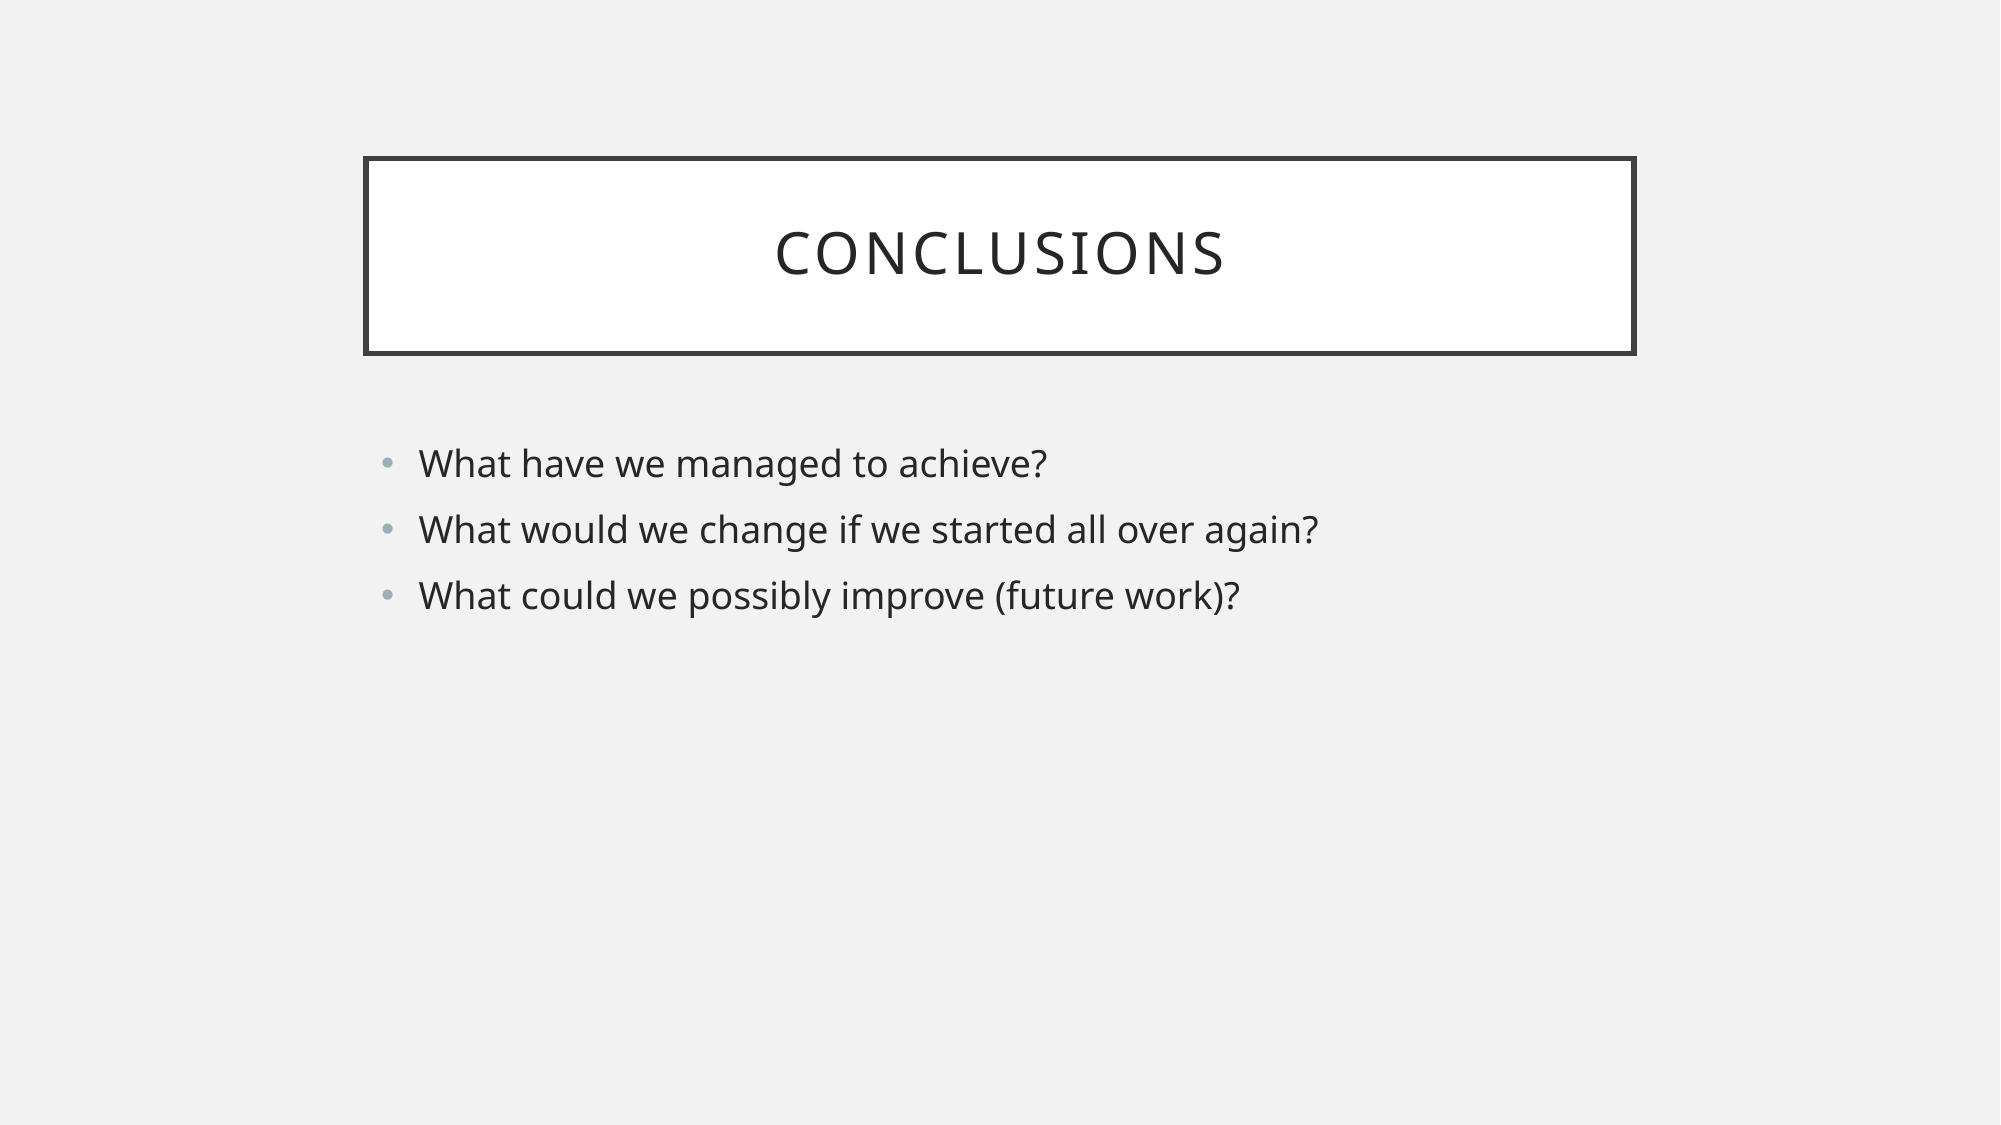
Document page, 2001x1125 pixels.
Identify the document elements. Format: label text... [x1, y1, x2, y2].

list What have we managed to achieve? What would we change if we started all over again? What could we possibly improve (future work)? [366, 432, 1634, 942]
title CONCLUSIONS [363, 156, 1637, 356]
